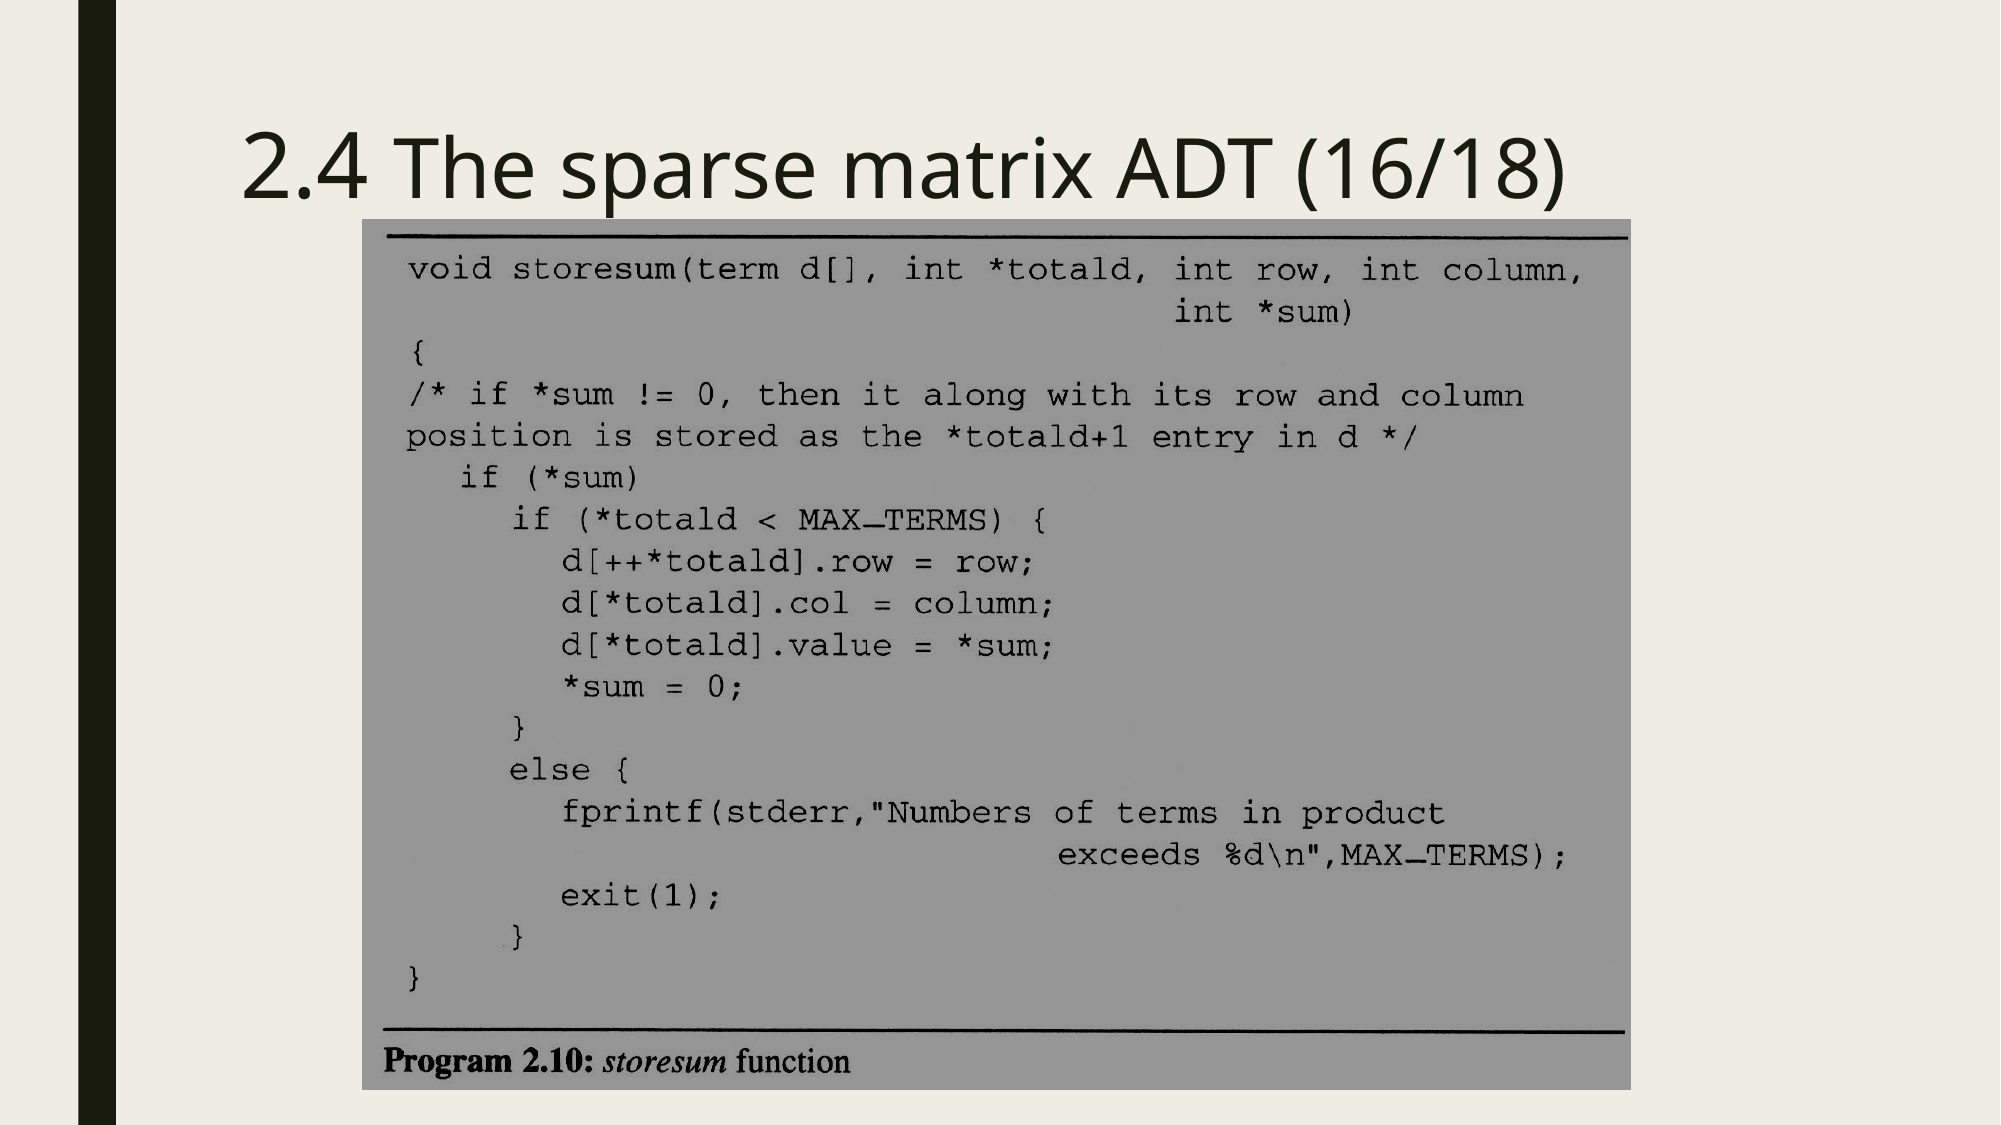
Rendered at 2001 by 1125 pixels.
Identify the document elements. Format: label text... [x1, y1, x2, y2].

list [362, 219, 1631, 1090]
title 2.4 The sparse matrix ADT (16/18) [225, 112, 1800, 357]
